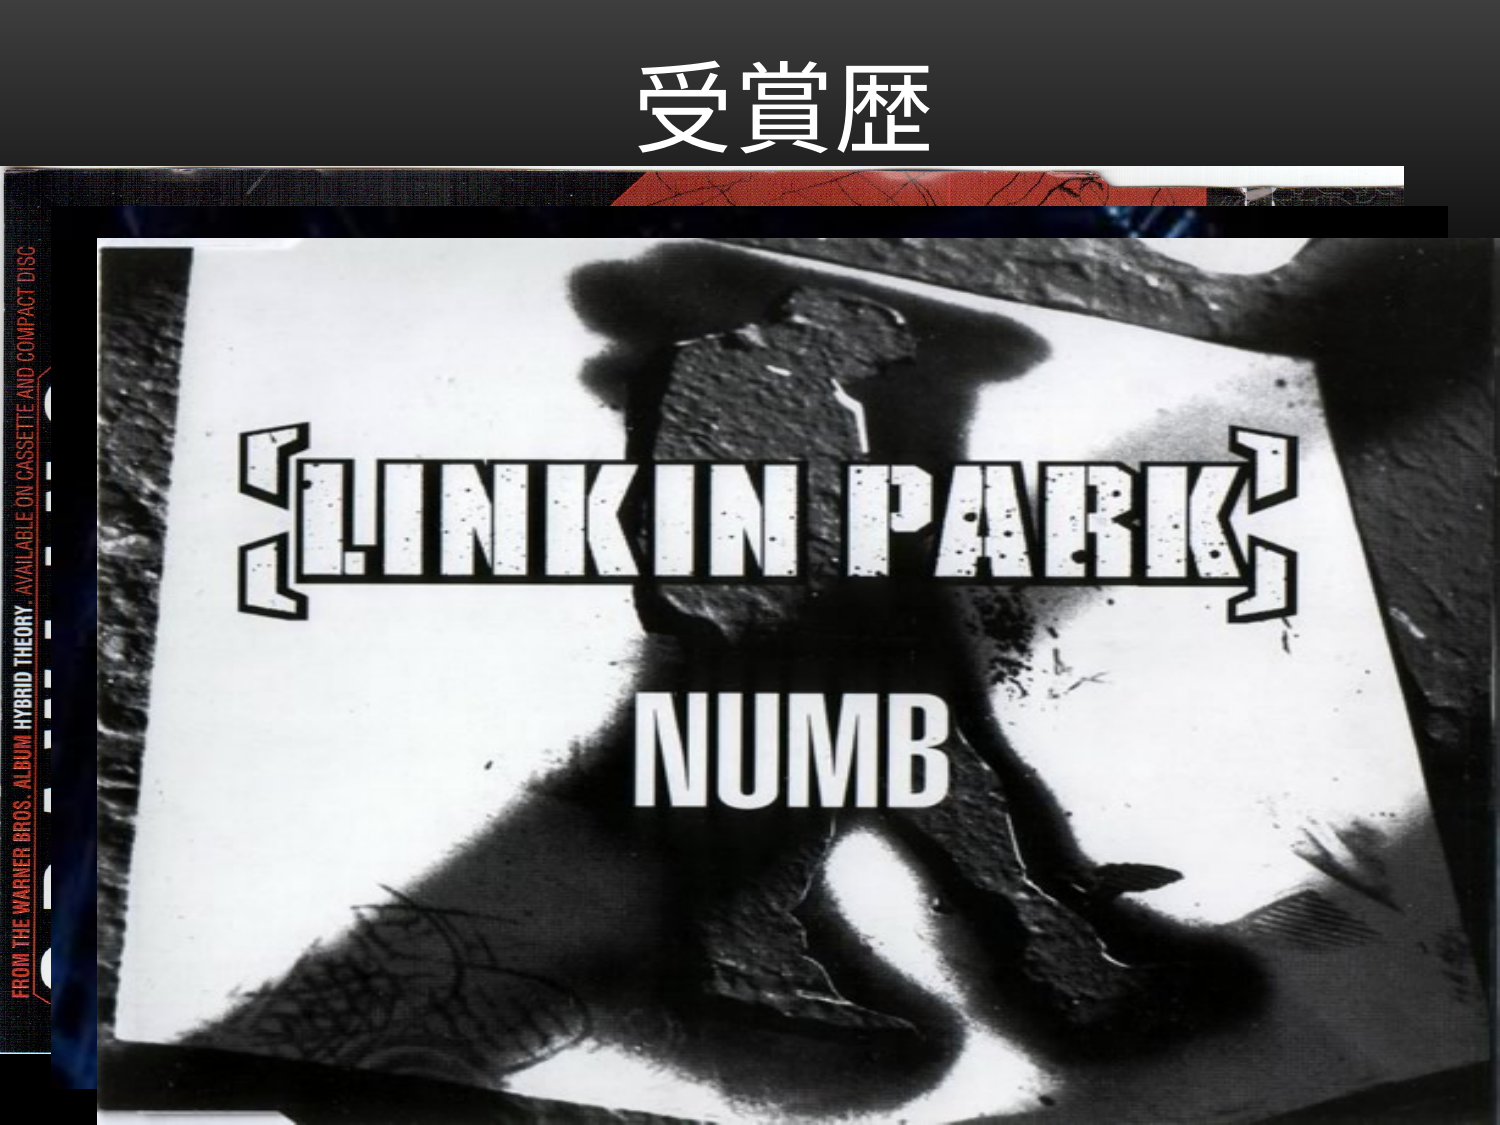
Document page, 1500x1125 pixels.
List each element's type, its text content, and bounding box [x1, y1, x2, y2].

picture [0, 166, 1500, 1125]
title 受賞歴 [137, 38, 1431, 206]
